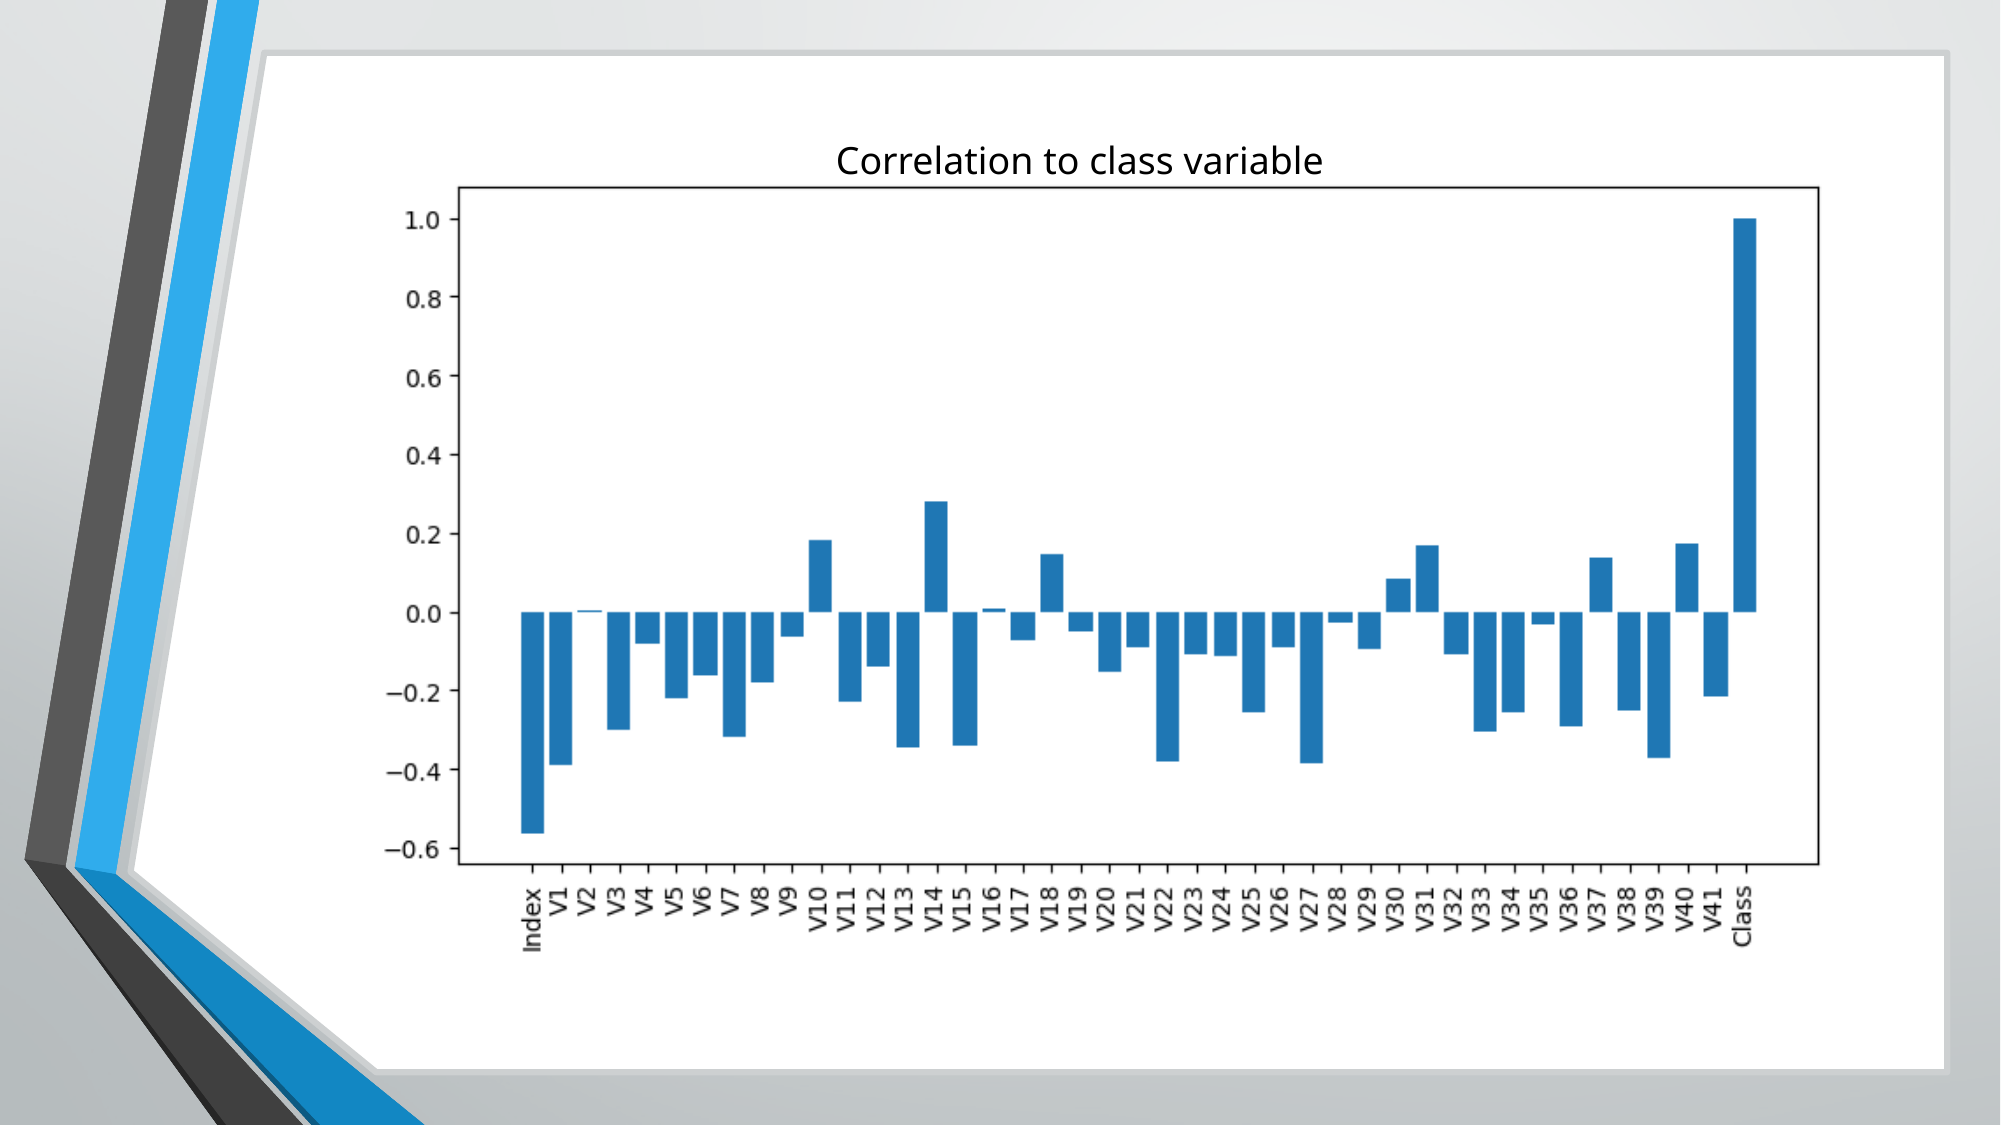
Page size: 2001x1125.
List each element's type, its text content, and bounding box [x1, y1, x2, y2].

text_box Correlation to class variable [820, 129, 1339, 159]
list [383, 159, 1833, 964]
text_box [24, 0, 425, 1125]
text_box [425, 51, 1949, 1074]
